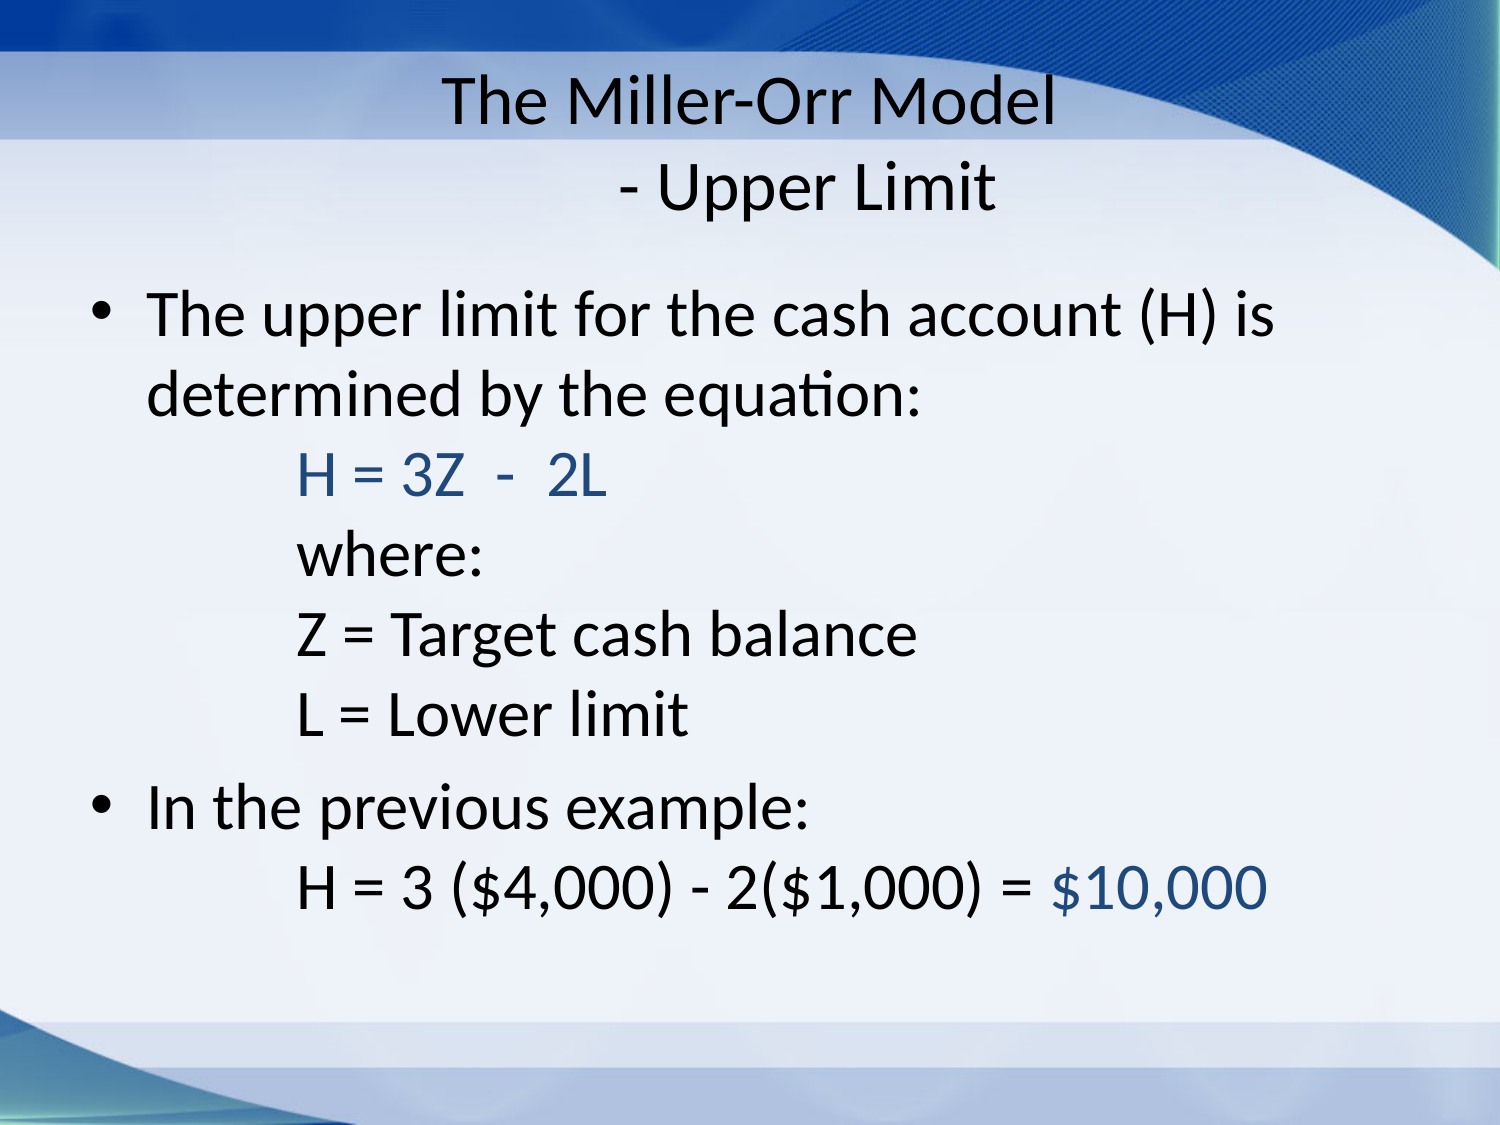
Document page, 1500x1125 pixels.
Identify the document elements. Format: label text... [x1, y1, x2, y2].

picture [0, 0, 1500, 1125]
title The Miller-Orr Model - Upper Limit [75, 45, 1425, 233]
list The upper limit for the cash account (H) is determined by the equation: H = 3Z - 2L where: Z = Target cash balance L = Lower limit In the previous example: H = 3 ($4,000) - 2($1,000) = $10,000 [75, 262, 1425, 1005]
